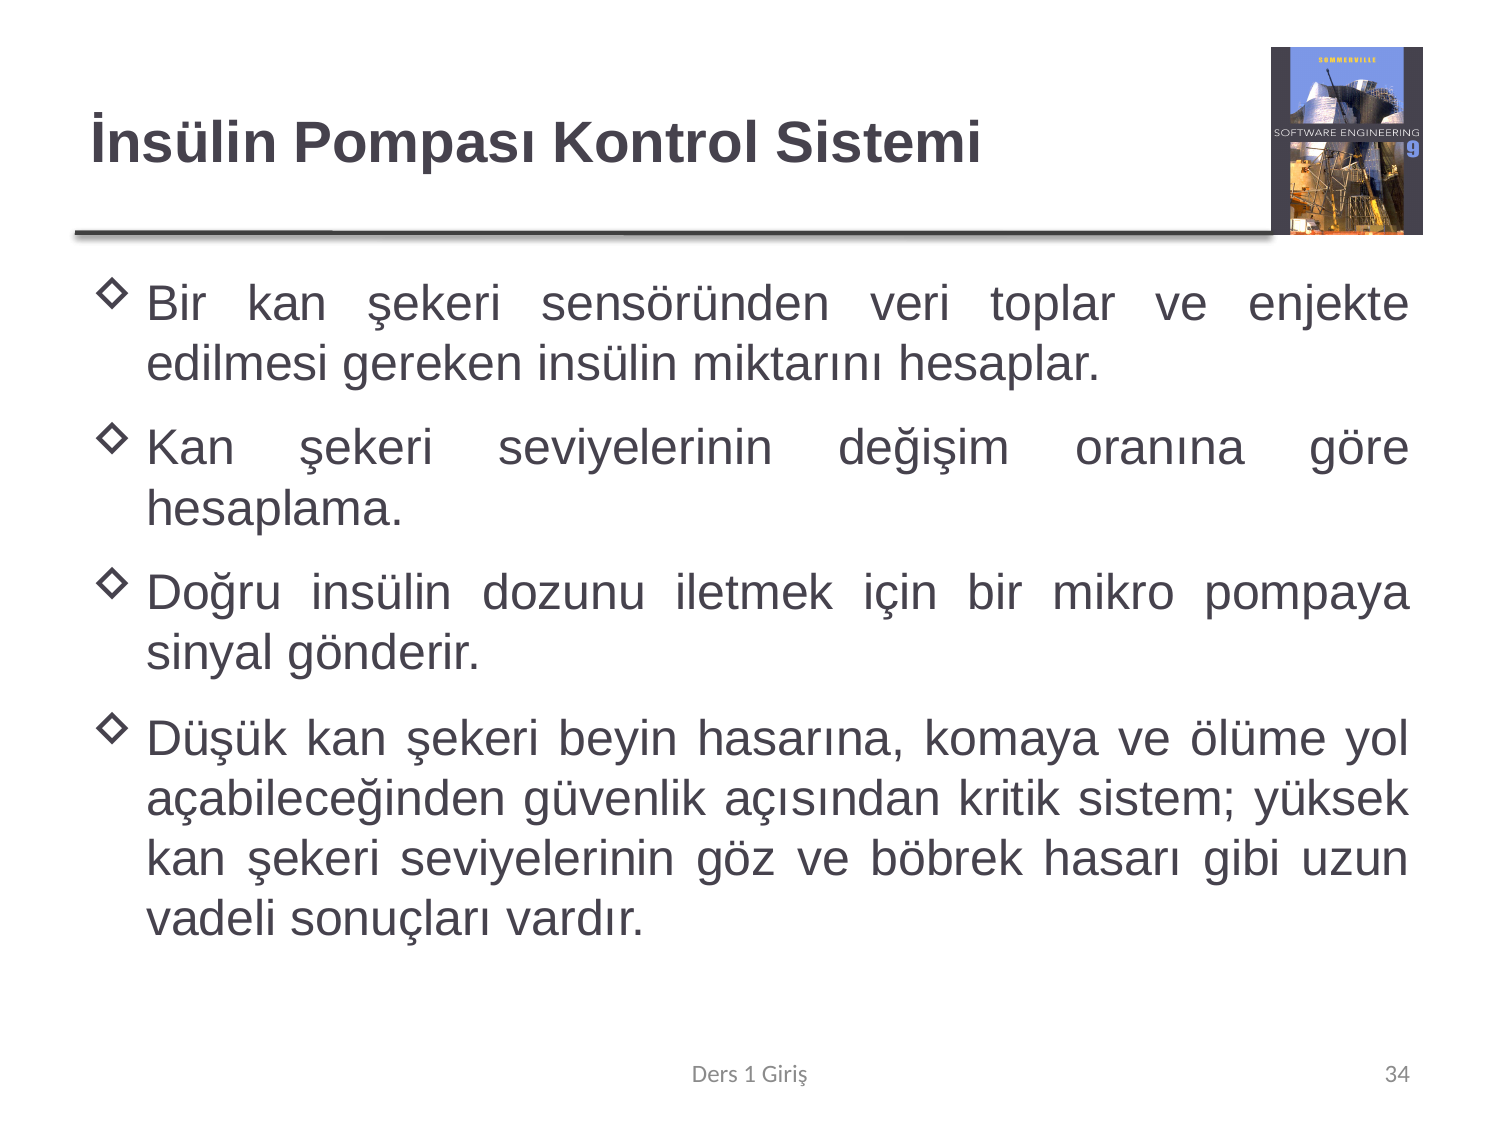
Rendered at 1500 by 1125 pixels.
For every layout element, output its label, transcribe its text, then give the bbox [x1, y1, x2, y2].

picture [1272, 47, 1423, 235]
list Bir kan şekeri sensöründen veri toplar ve enjekte edilmesi gereken insülin miktarını hesaplar. Kan şekeri seviyelerinin değişim oranına göre hesaplama. Doğru insülin dozunu iletmek için bir mikro pompaya sinyal gönderir. Düşük kan şekeri beyin hasarına, komaya ve ölüme yol açabileceğinden güvenlik açısından kritik sistem; yüksek kan şekeri seviyelerinin göz ve böbrek hasarı gibi uzun vadeli sonuçları vardır. [75, 262, 1425, 1005]
footer Ders 1 Giriş [512, 1042, 988, 1103]
slide_number 34 [1074, 1042, 1425, 1103]
title İnsülin Pompası Kontrol Sistemi [74, 44, 1272, 233]
